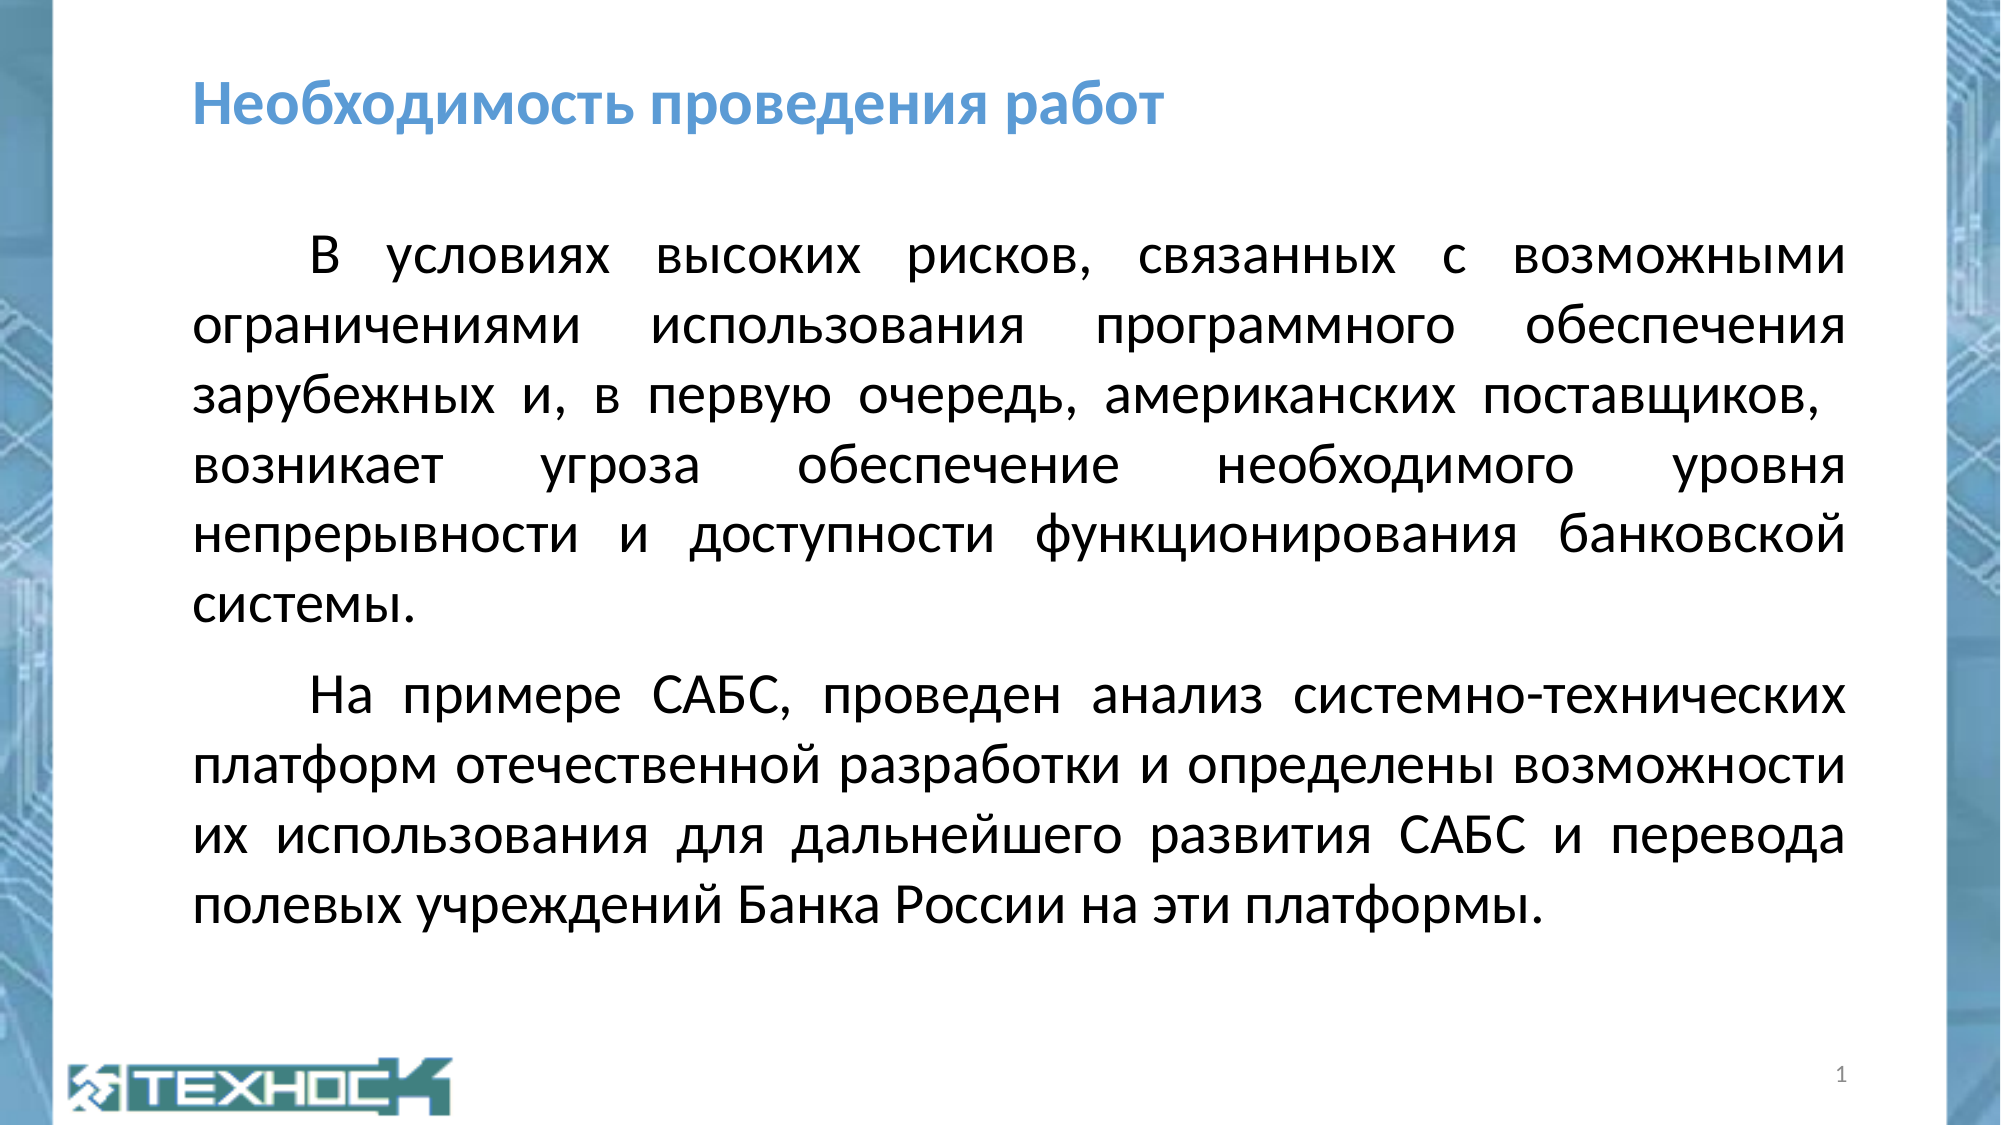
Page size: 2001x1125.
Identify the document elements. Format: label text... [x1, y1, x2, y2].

list В условиях высоких рисков, связанных с возможными ограничениями использования программного обеспечения зарубежных и, в первую очередь, американских поставщиков, возникает угроза обеспечение необходимого уровня непрерывности и доступности функционирования банковской системы. На примере САБС, проведен анализ системно-технических платформ отечественной разработки и определены возможности их использования для дальнейшего развития САБС и перевода полевых учреждений Банка России на эти платформы. [177, 207, 1863, 1014]
title Необходимость проведения работ [177, 0, 1828, 207]
picture [0, 0, 2001, 1125]
slide_number 1 [1412, 1042, 1863, 1103]
